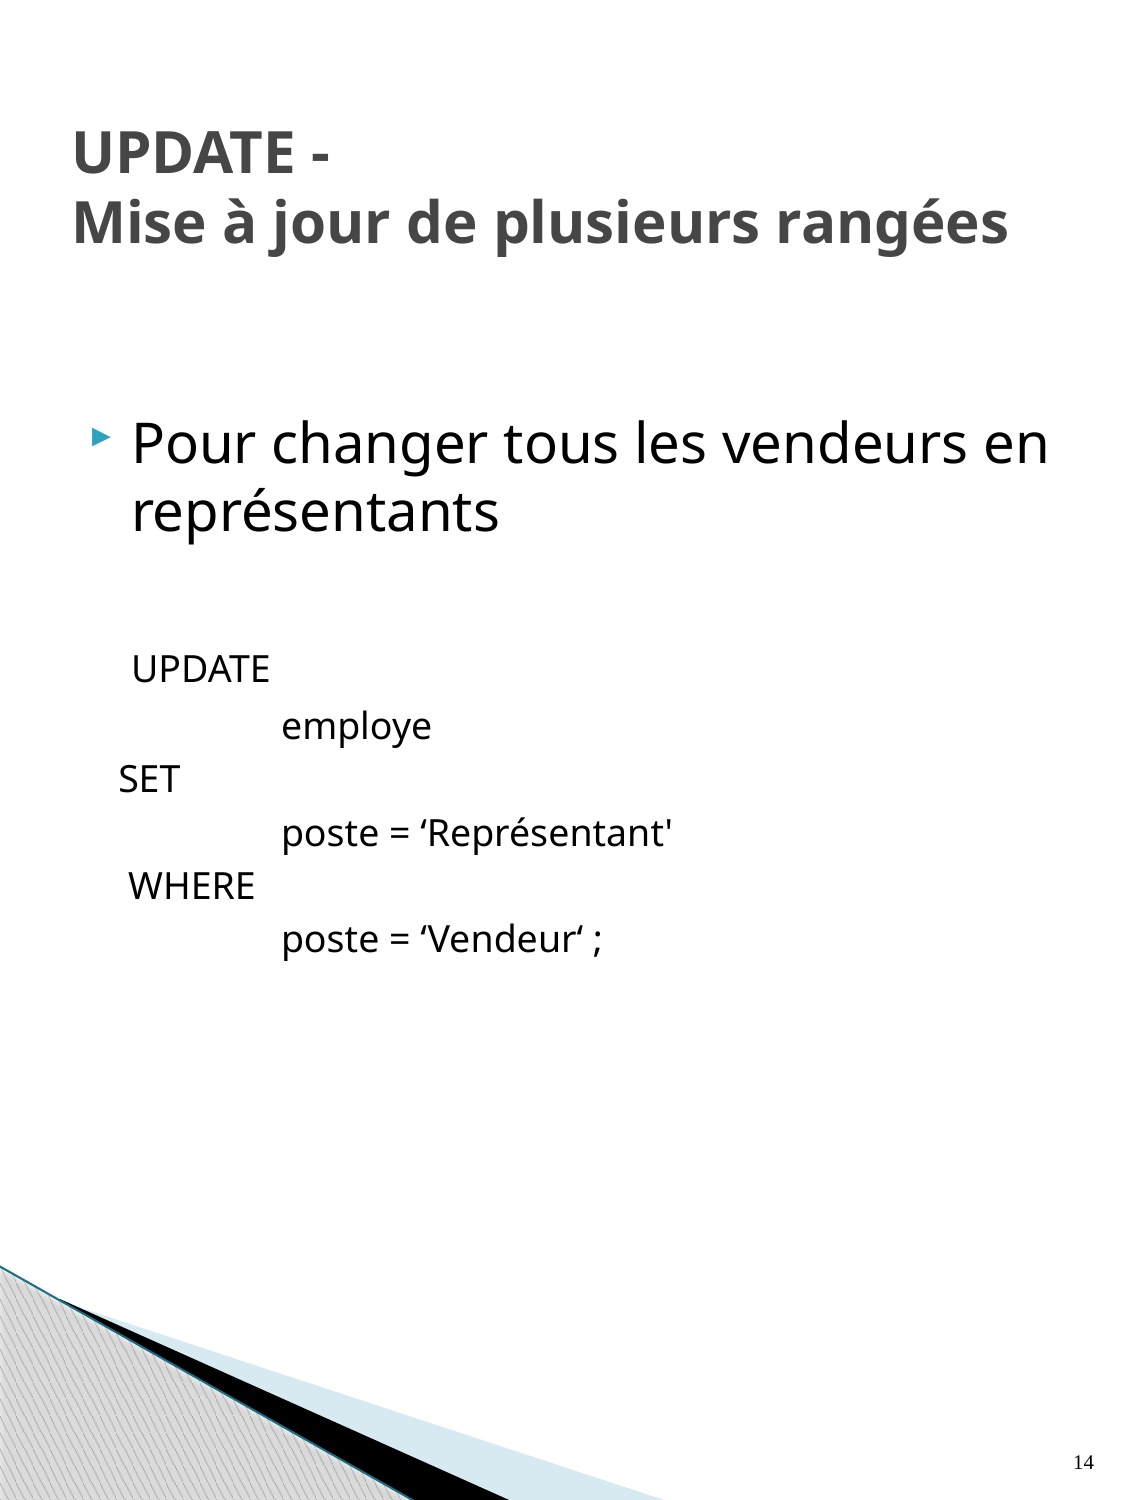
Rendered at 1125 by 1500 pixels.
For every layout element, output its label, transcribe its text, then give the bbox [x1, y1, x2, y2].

list Pour changer tous les vendeurs en représentants UPDATE employe SET poste = ‘Représentant' WHERE poste = ‘Vendeur‘ ; [56, 323, 1069, 1314]
slide_number 14 [1011, 1401, 1109, 1482]
title UPDATE - Mise à jour de plusieurs rangées [56, 60, 1069, 310]
